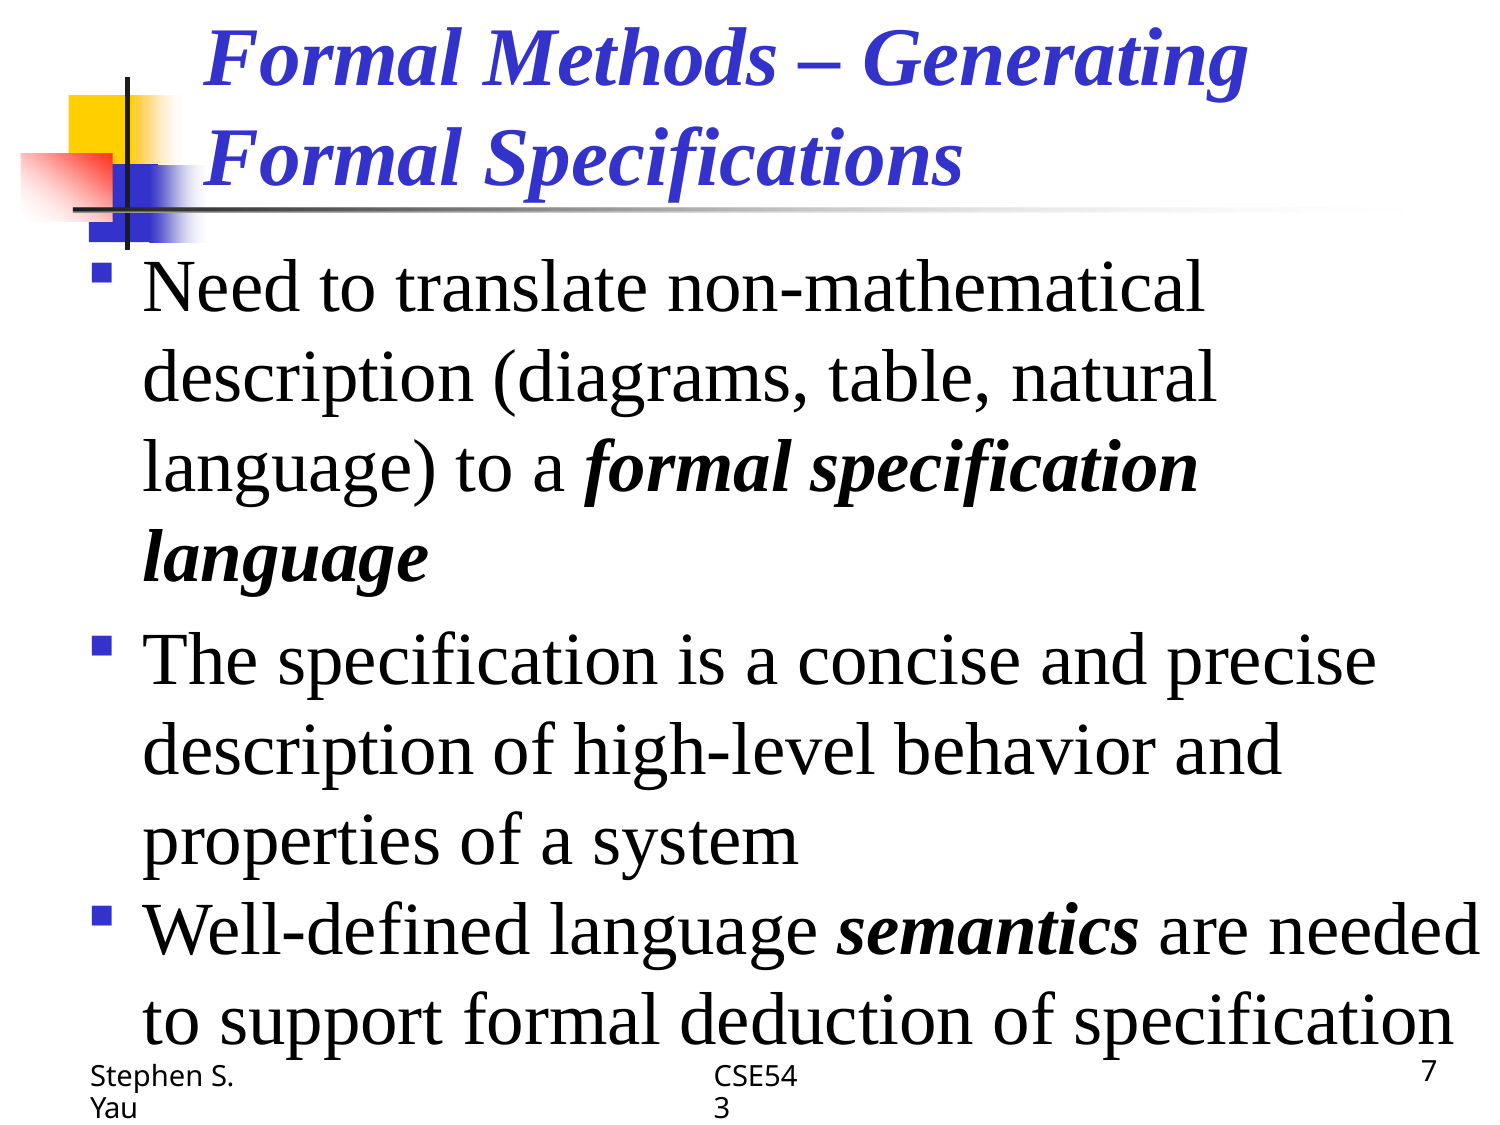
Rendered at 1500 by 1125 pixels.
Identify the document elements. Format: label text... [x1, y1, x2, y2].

picture [20, 95, 1423, 236]
text_box Need to translate non-mathematical description (diagrams, table, natural language) to a formal specification language The specification is a concise and precise description of high-level behavior and properties of a system Well-defined language semantics are needed to support formal deduction of specification [84, 236, 1496, 1122]
title Formal Methods – Generating [201, 2, 1256, 191]
text_box Formal Specifications [201, 102, 968, 203]
